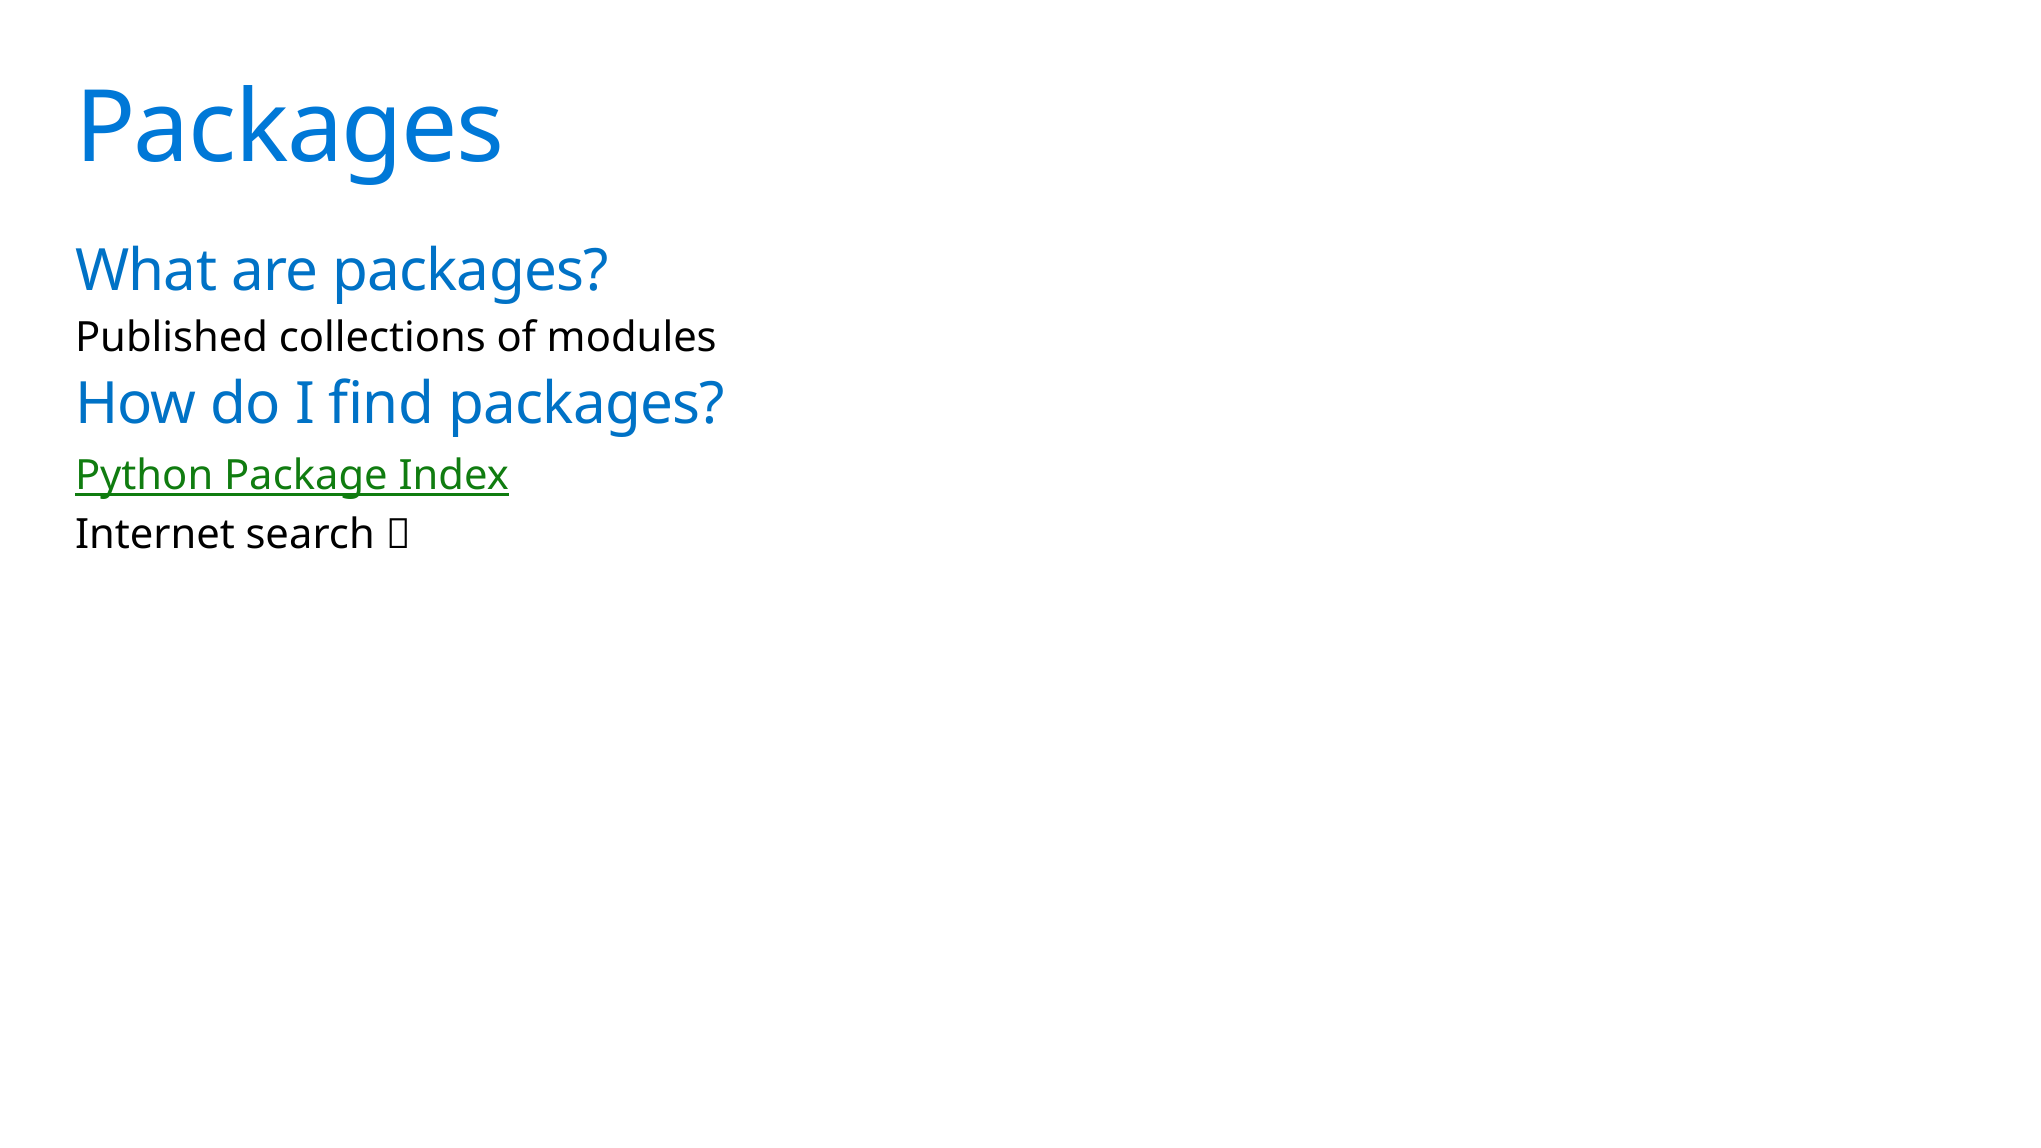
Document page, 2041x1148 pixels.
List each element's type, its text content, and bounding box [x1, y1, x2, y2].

title Packages [60, 60, 1980, 210]
list What are packages? Published collections of modules How do I find packages? Python Package Index Internet search  [60, 225, 1980, 570]
